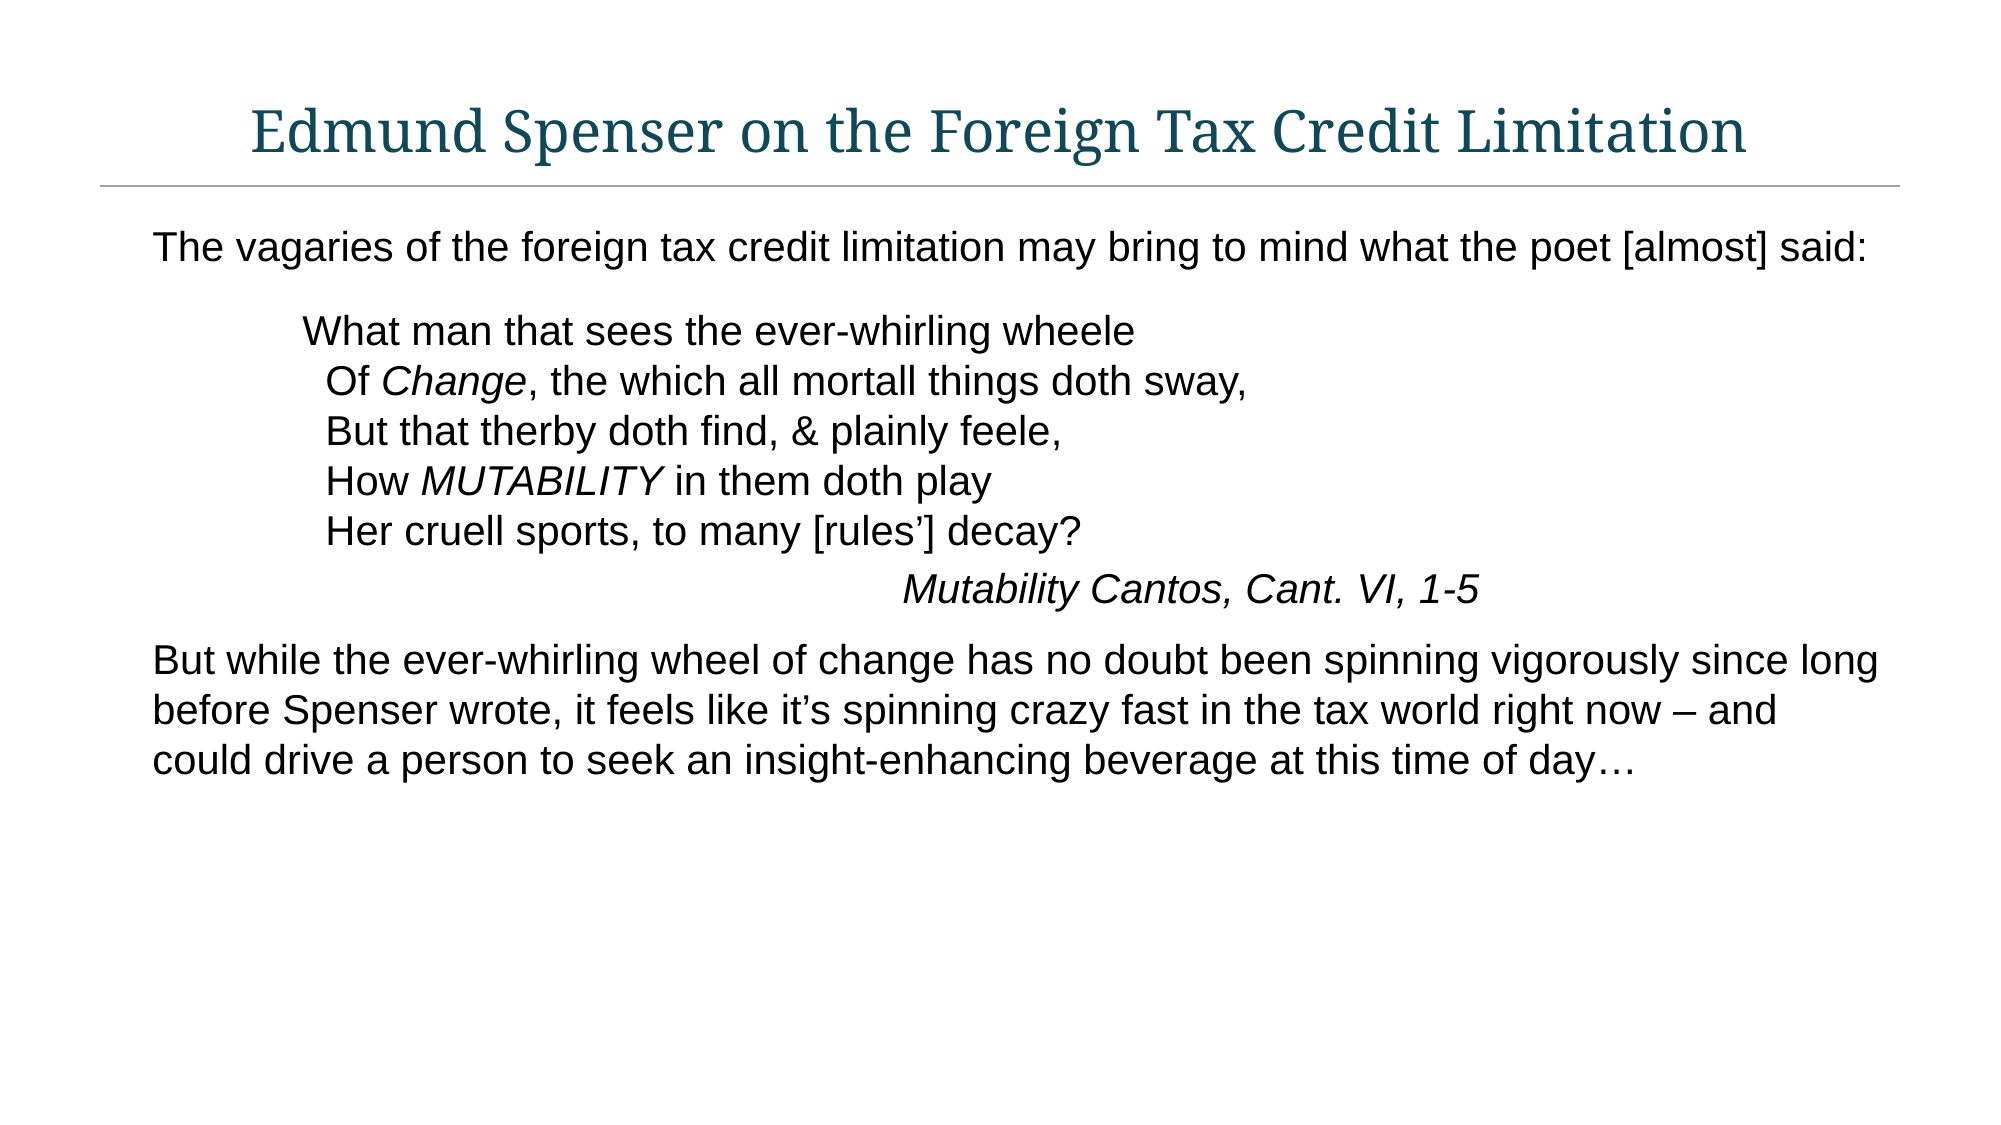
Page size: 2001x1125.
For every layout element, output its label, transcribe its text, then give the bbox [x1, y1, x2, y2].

list The vagaries of the foreign tax credit limitation may bring to mind what the poet [almost] said: What man that sees the ever-whirling wheele Of Change, the which all mortall things doth sway, But that therby doth find, & plainly feele, How MUTABILITY in them doth play Her cruell sports, to many [rules’] decay? Mutability Cantos, Cant. VI, 1-5 But while the ever-whirling wheel of change has no doubt been spinning vigorously since long before Spenser wrote, it feels like it’s spinning crazy fast in the tax world right now – and could drive a person to seek an insight-enhancing beverage at this time of day… [99, 212, 1900, 1013]
title Edmund Spenser on the Foreign Tax Credit Limitation [99, 86, 1900, 188]
